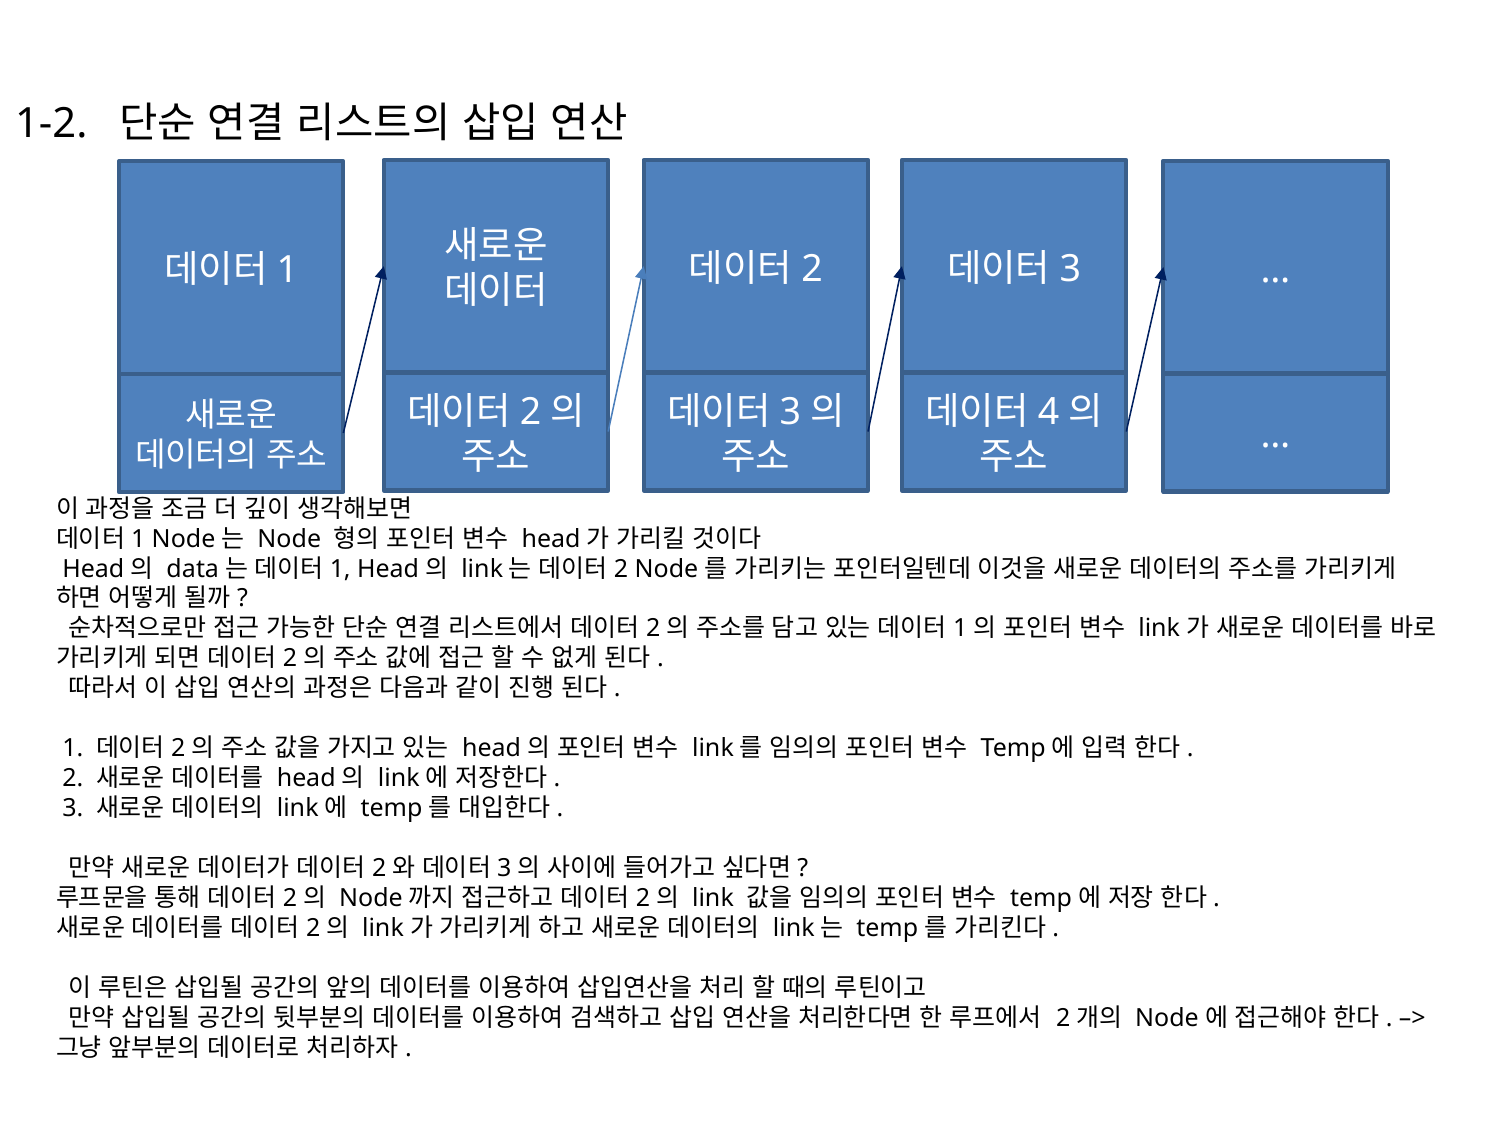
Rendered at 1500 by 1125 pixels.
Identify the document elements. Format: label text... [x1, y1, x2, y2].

text_box 데이터3의 주소 [642, 370, 870, 484]
text_box 새로운 데이터 [382, 158, 610, 370]
text_box 데이터4의 주소 [900, 370, 1128, 484]
text_box 이 과정을 조금 더 깊이 생각해보면 데이터1 Node는 Node 형의 포인터 변수 head가 가리킬 것이다 Head의 data는 데이터1, Head의 link는 데이터2 Node를 가리키는 포인터일텐데 이것을 새로운 데이터의 주소를 가리키게 하면 어떻게 될까? 순차적으로만 접근 가능한 단순 연결 리스트에서 데이터2의 주소를 담고 있는 데이터1의 포인터 변수 link가 새로운 데이터를 바로 가리키게 되면 데이터2의 주소 값에 접근 할 수 없게 된다. 따라서 이 삽입 연산의 과정은 다음과 같이 진행 된다. 1. 데이터2의 주소 값을 가지고 있는 head의 포인터 변수 link를 임의의 포인터 변수 Temp에 입력 한다. 2. 새로운 데이터를 head의 link에 저장한다. 3. 새로운 데이터의 link에 temp를 대입한다. 만약 새로운 데이터가 데이터2와 데이터3의 사이에 들어가고 싶다면? 루프문을 통해 데이터2의 Node까지 접근하고 데이터2의 link 값을 임의의 포인터 변수 temp에 저장 한다. 새로운 데이터를 데이터2의 link가 가리키게 하고 새로운 데이터의 link는 temp를 가리킨다. 이 루틴은 삽입될 공간의 앞의 데이터를 이용하여 삽입연산을 처리 할 때의 루틴이고 만약 삽입될 공간의 뒷부분의 데이터를 이용하여 검색하고 삽입 연산을 처리한다면 한 루프에서 2개의 Node에 접근해야 한다. –> 그냥 앞부분의 데이터로 처리하자. [41, 484, 1459, 1099]
text_box 데이터2의 주소 [382, 370, 610, 484]
text_box 데이터1 [117, 159, 345, 372]
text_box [343, 265, 385, 434]
text_box 데이터2 [642, 158, 870, 370]
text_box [1126, 266, 1164, 432]
text_box … [1161, 371, 1390, 484]
text_box 1-2. 단순 연결 리스트의 삽입 연산 [0, 0, 1500, 242]
text_box … [1161, 159, 1390, 371]
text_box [607, 265, 644, 432]
text_box 새로운 데이터의 주소 [117, 372, 345, 484]
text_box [867, 265, 903, 432]
text_box 데이터3 [900, 158, 1128, 370]
